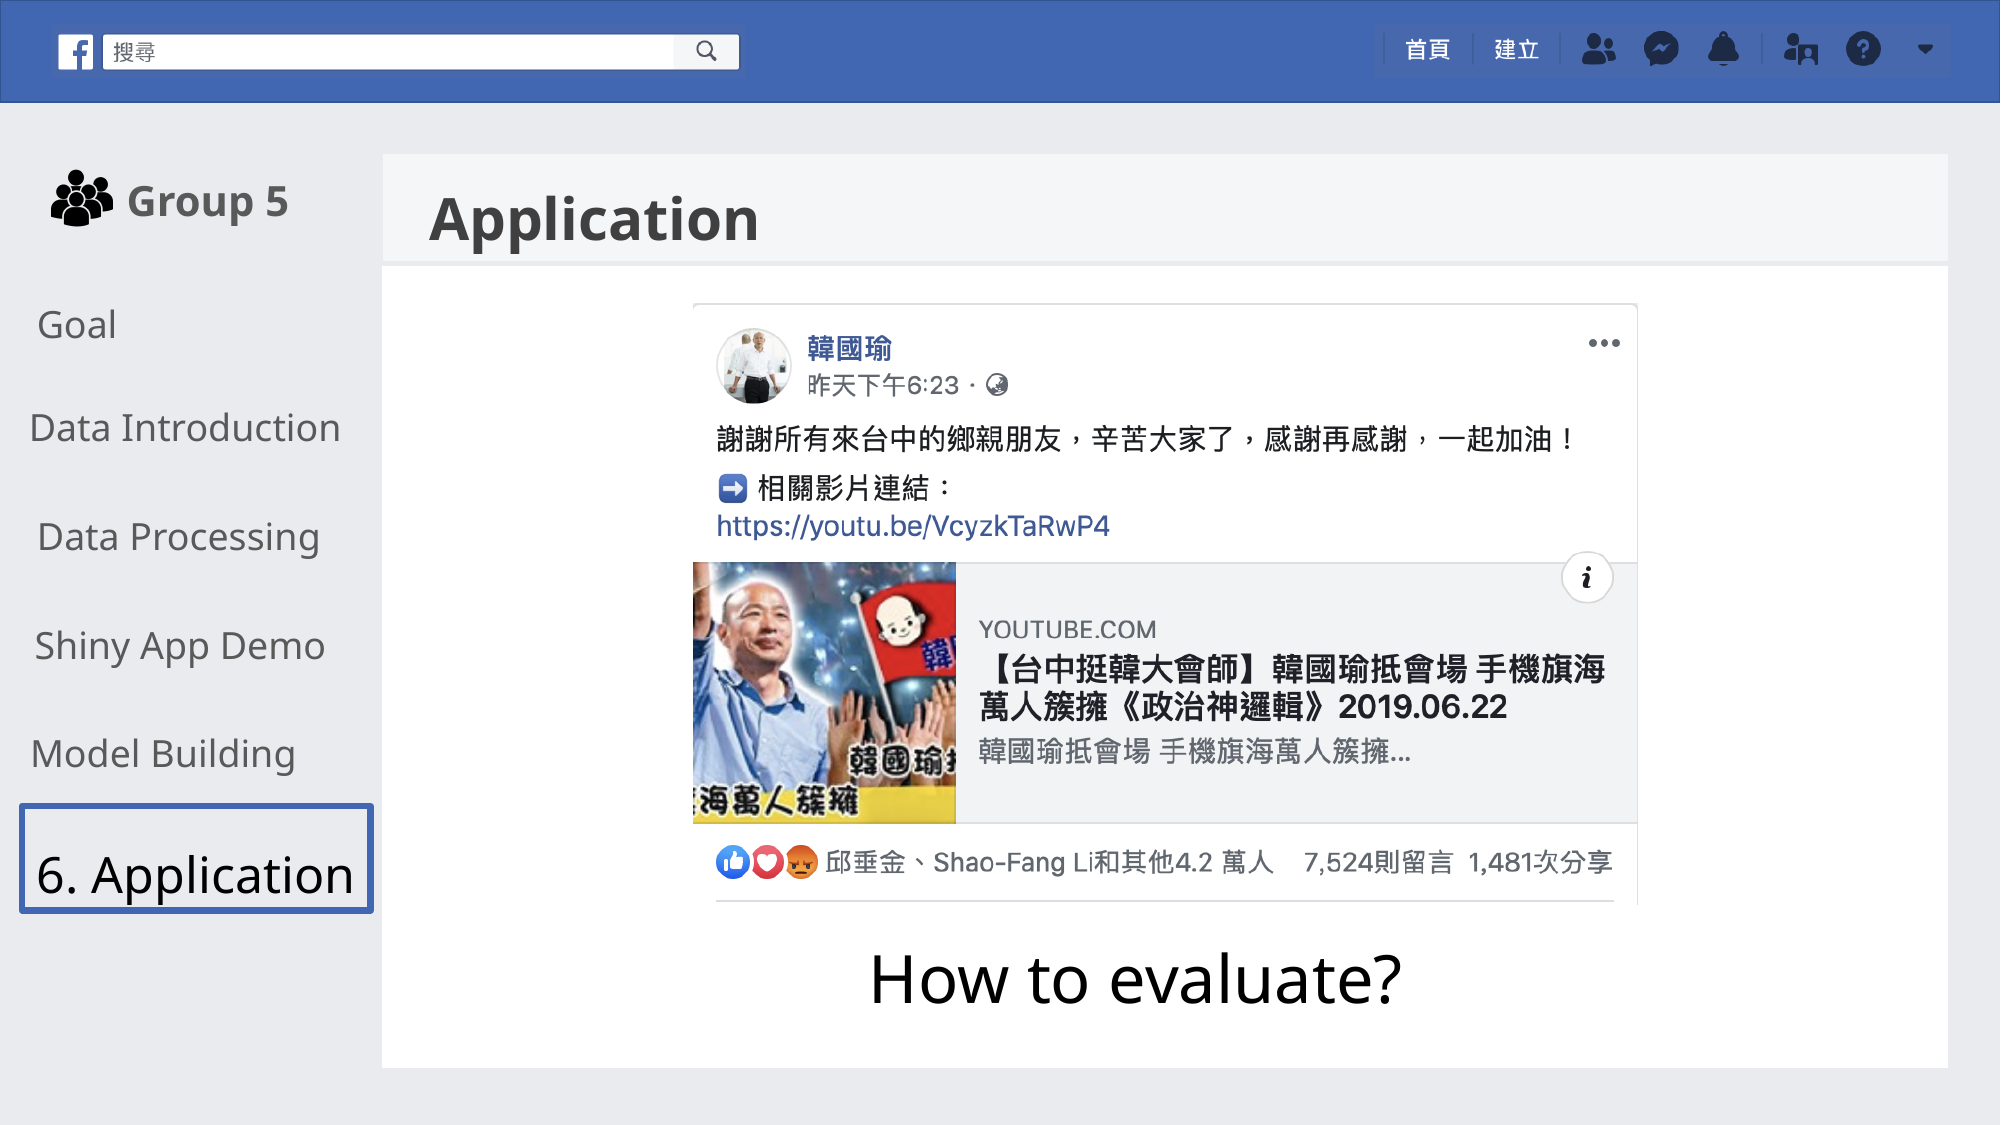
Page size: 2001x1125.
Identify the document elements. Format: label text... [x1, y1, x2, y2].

text_box Model Building [15, 700, 312, 783]
text_box [380, 265, 1951, 1071]
text_box Group 5 [111, 167, 321, 233]
picture [51, 24, 746, 78]
text_box 6. Application [22, 805, 371, 911]
text_box Data Introduction [14, 374, 357, 457]
picture [51, 167, 113, 229]
text_box How to evaluate? [768, 929, 1505, 1024]
text_box Application [414, 174, 776, 260]
text_box Data Processing [22, 483, 337, 566]
picture [693, 303, 1638, 905]
text_box Shiny App Demo [19, 591, 342, 674]
text_box Goal [22, 271, 291, 354]
text_box [380, 151, 1951, 265]
text_box [0, 0, 2000, 103]
picture [1374, 24, 1951, 78]
